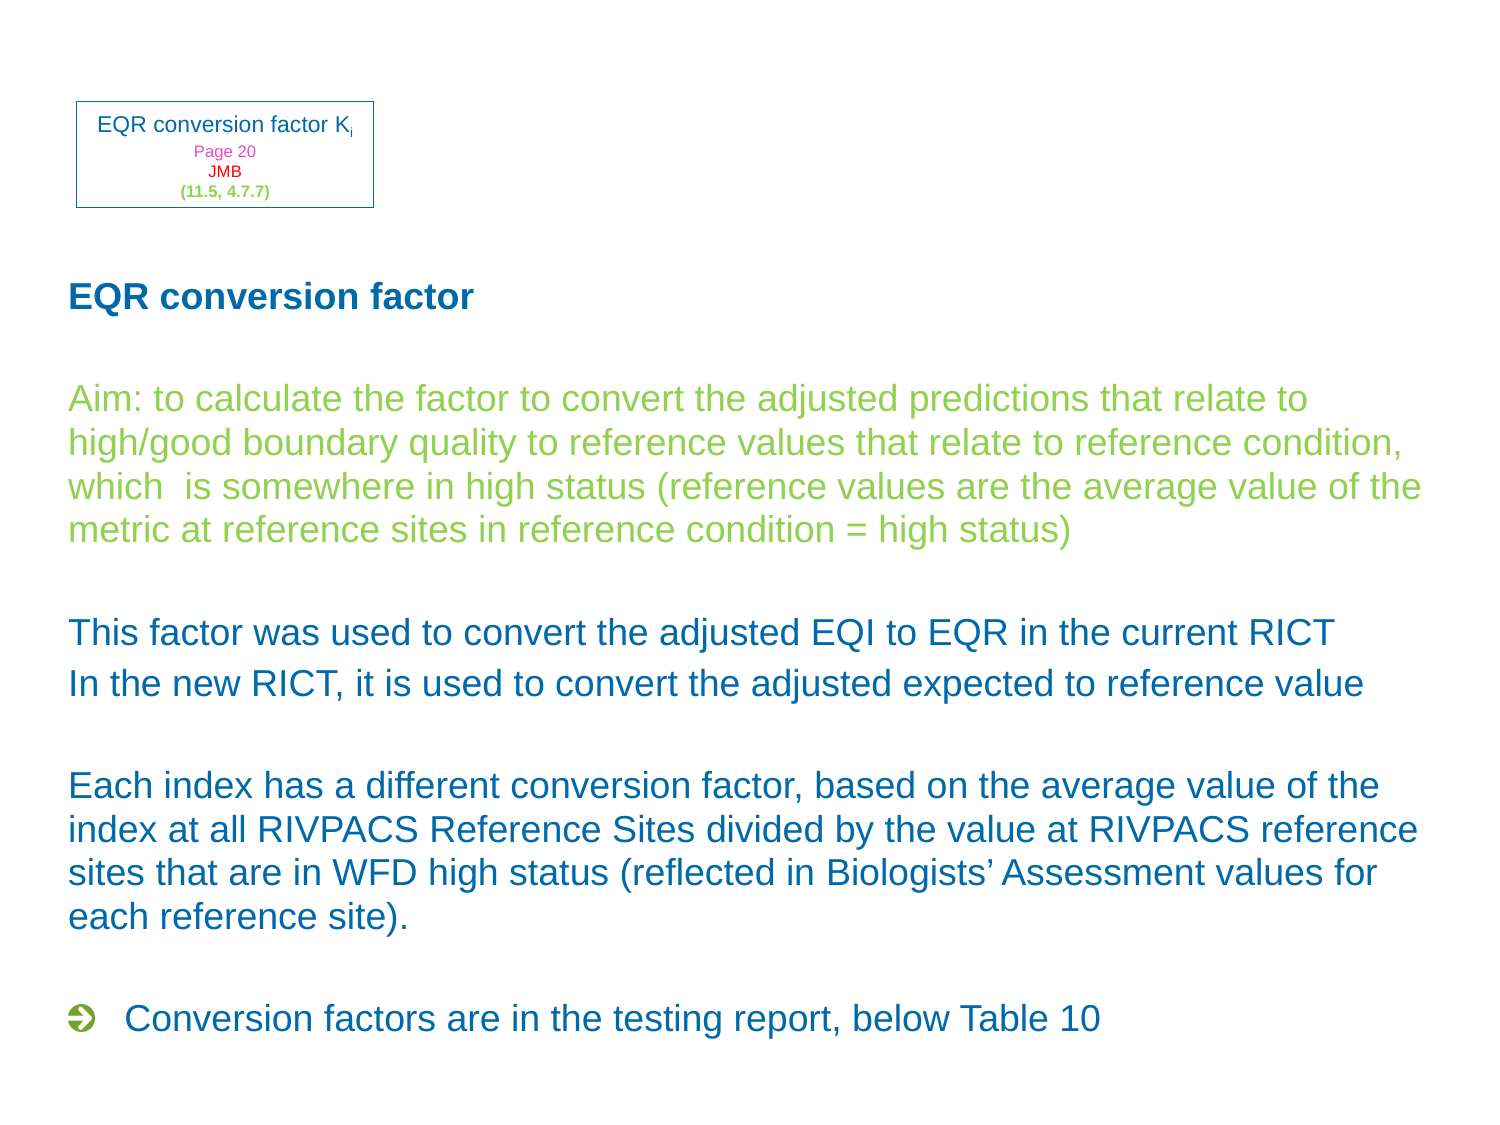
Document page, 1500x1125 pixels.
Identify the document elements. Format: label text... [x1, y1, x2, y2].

picture [68, 1004, 95, 1032]
text_box EQR conversion factor Ki Page 20 JMB (11.5, 4.7.7) [76, 101, 374, 208]
list EQR conversion factor Aim: to calculate the factor to convert the adjusted predictions that relate to high/good boundary quality to reference values that relate to reference condition, which is somewhere in high status (reference values are the average value of the metric at reference sites in reference condition = high status) This factor was used to convert the adjusted EQI to EQR in the current RICT In the new RICT, it is used to convert the adjusted expected to reference value Each index has a different conversion factor, based on the average value of the index at all RIVPACS Reference Sites divided by the value at RIVPACS reference sites that are in WFD high status (reflected in Biologists’ Assessment values for each reference site). Conversion factors are in the testing report, below Table 10 [52, 266, 1448, 965]
